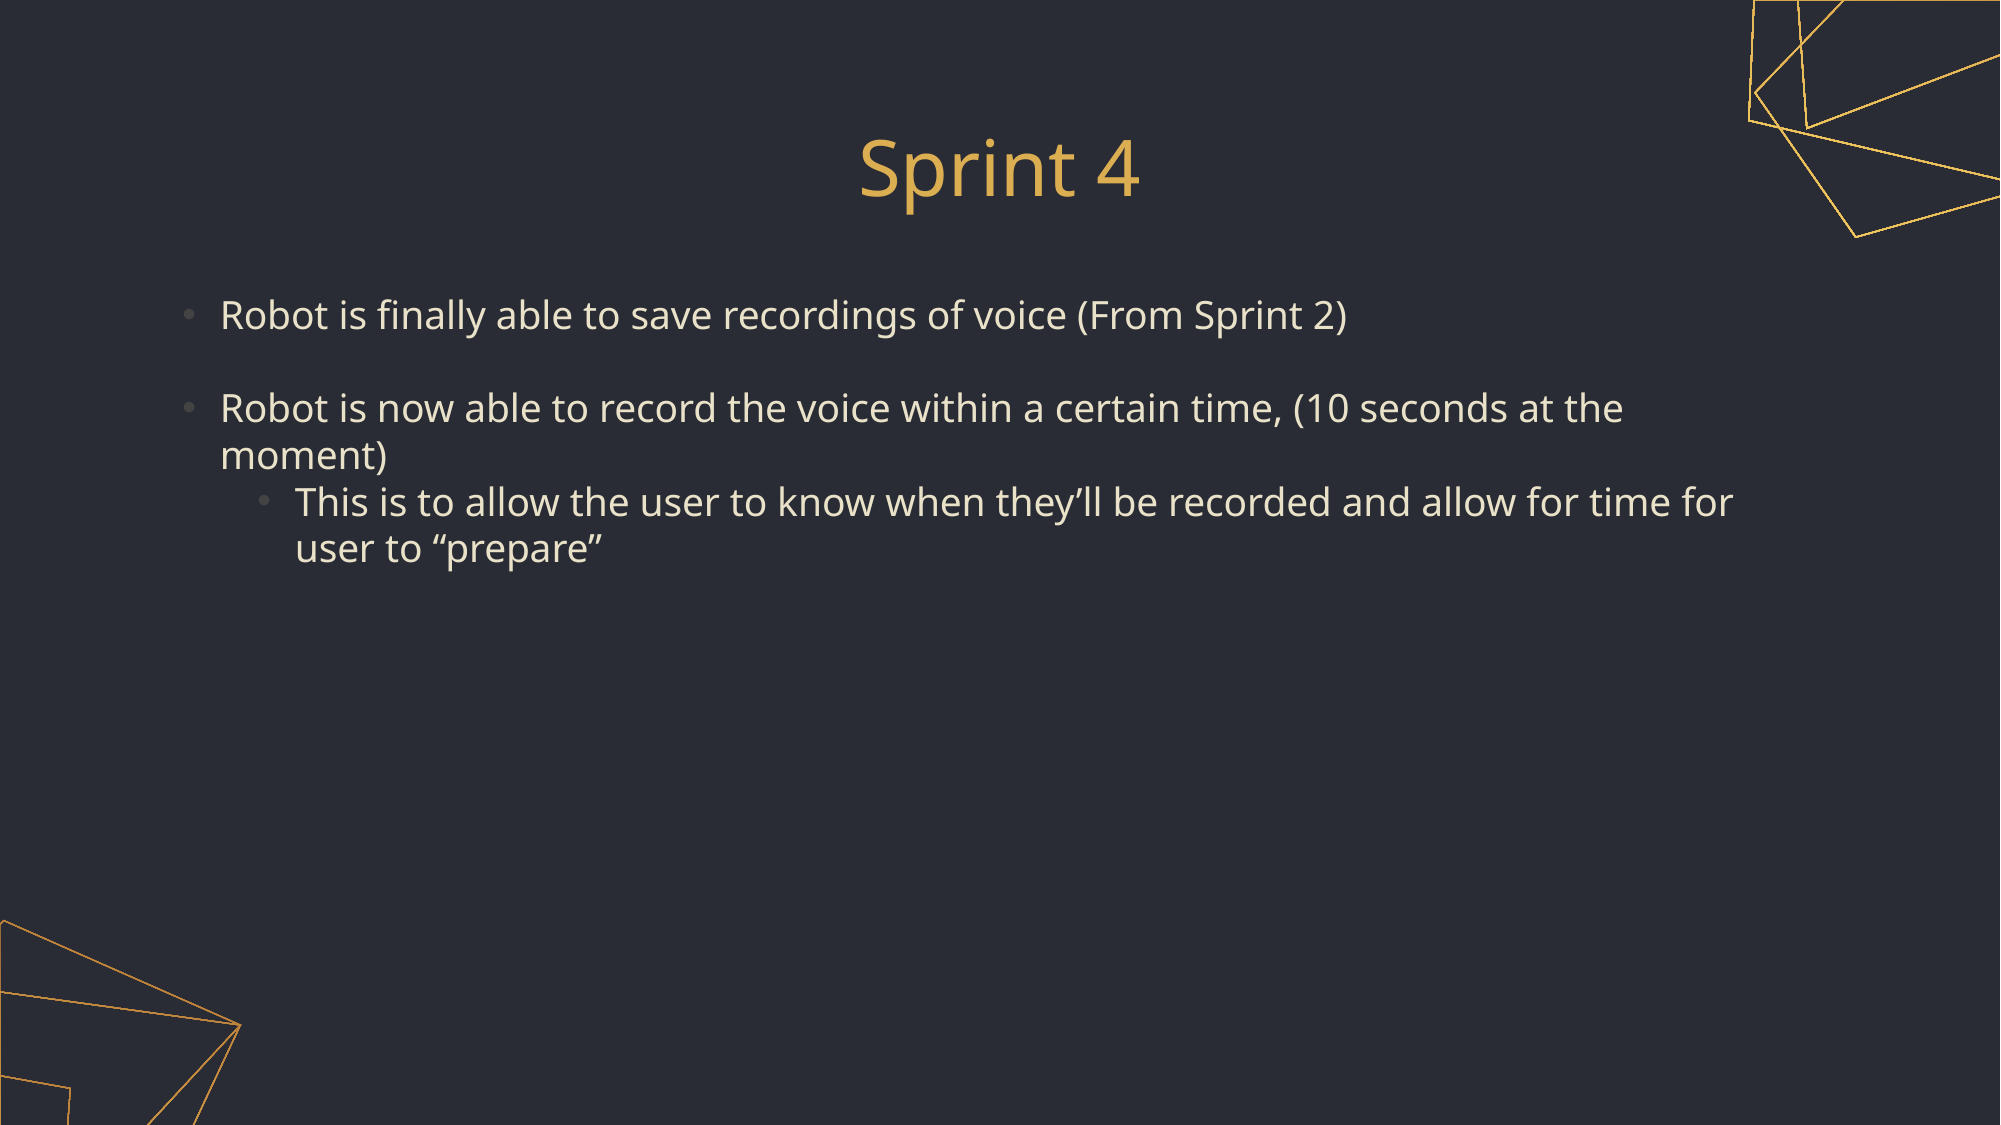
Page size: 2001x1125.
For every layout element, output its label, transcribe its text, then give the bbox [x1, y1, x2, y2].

title Sprint 4 [436, 117, 1564, 213]
subtitle Robot is finally able to save recordings of voice (From Sprint 2) Robot is now able to record the voice within a certain time, (10 seconds at the moment) This is to allow the user to know when they’ll be recorded and allow for time for user to “prepare” [136, 229, 1819, 1001]
